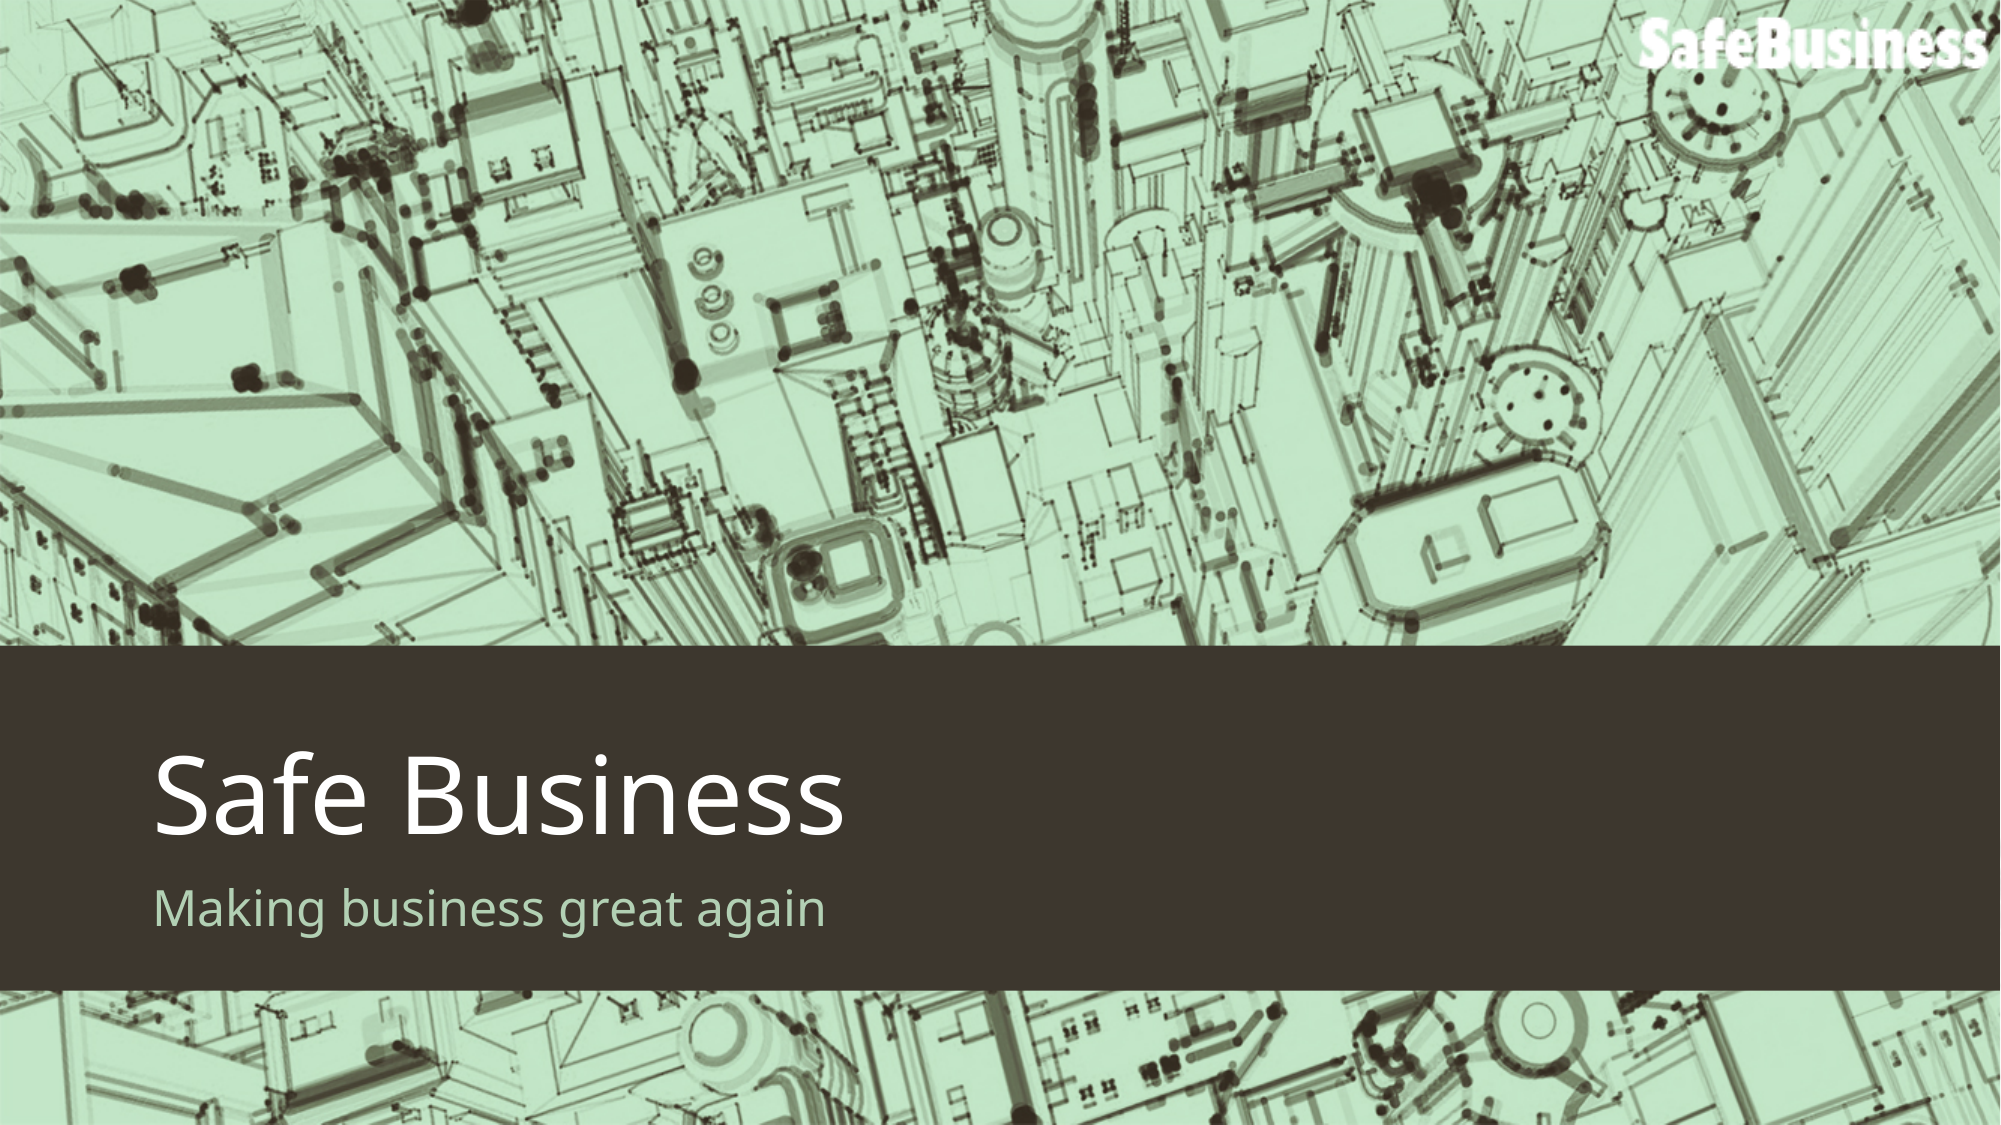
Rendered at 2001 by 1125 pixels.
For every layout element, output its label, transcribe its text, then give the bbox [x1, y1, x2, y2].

picture [0, 0, 2001, 1125]
title Safe Business [137, 675, 1863, 865]
subtitle Making business great again [137, 875, 1863, 954]
